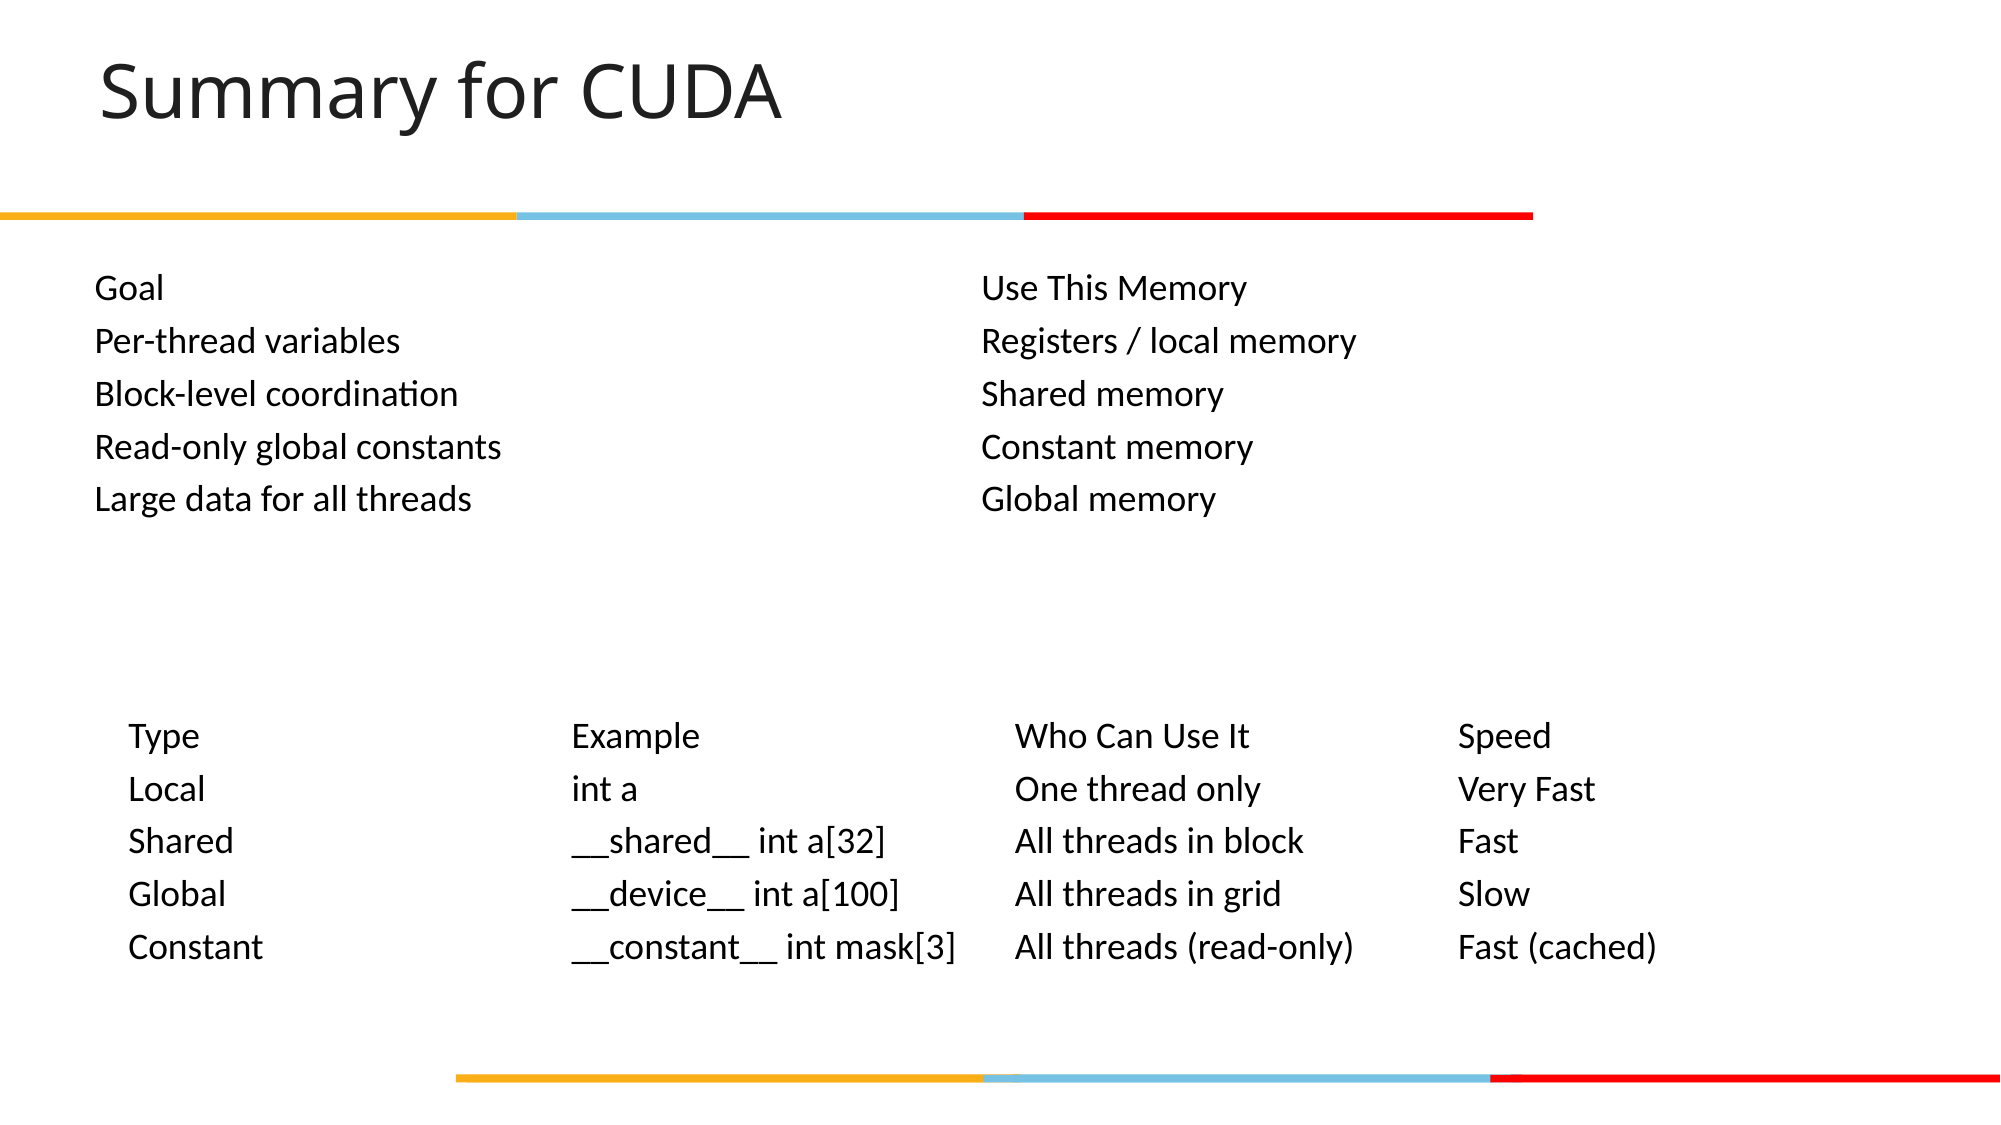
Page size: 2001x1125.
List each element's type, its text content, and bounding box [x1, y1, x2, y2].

table_header Who Can Use It [1000, 713, 1443, 765]
table_cell Registers / local memory [966, 318, 1853, 371]
title Summary for CUDA [79, 43, 1921, 226]
table_cell Fast (cached) [1443, 924, 1886, 976]
table_cell Slow [1443, 871, 1886, 924]
table_cell Global [113, 871, 557, 924]
table_cell Local [113, 765, 557, 818]
table_cell One thread only [1000, 765, 1443, 818]
table_cell All threads in grid [1000, 871, 1443, 924]
table_cell __device__ int a[100] [557, 871, 1000, 924]
table_header Goal [80, 265, 966, 318]
table_cell Per-thread variables [80, 318, 966, 371]
table_header Use This Memory [966, 265, 1853, 318]
table_header Type [113, 713, 557, 765]
table_cell Very Fast [1443, 765, 1886, 818]
table_cell Constant memory [966, 423, 1853, 476]
table_header Example [557, 713, 1000, 765]
table_cell Read-only global constants [80, 423, 966, 476]
table_cell __constant__ int mask[3] [557, 924, 1000, 976]
table_cell Large data for all threads [80, 476, 966, 529]
table_header Speed [1443, 713, 1886, 765]
table_cell Constant [113, 924, 557, 976]
table_cell Block-level coordination [80, 371, 966, 423]
table_cell __shared__ int a[32] [557, 818, 1000, 871]
table_cell Shared [113, 818, 557, 871]
table_cell int a [557, 765, 1000, 818]
table_cell Fast [1443, 818, 1886, 871]
table_cell Shared memory [966, 371, 1853, 423]
table_cell All threads in block [1000, 818, 1443, 871]
table_cell Global memory [966, 476, 1853, 529]
table_cell All threads (read-only) [1000, 924, 1443, 976]
